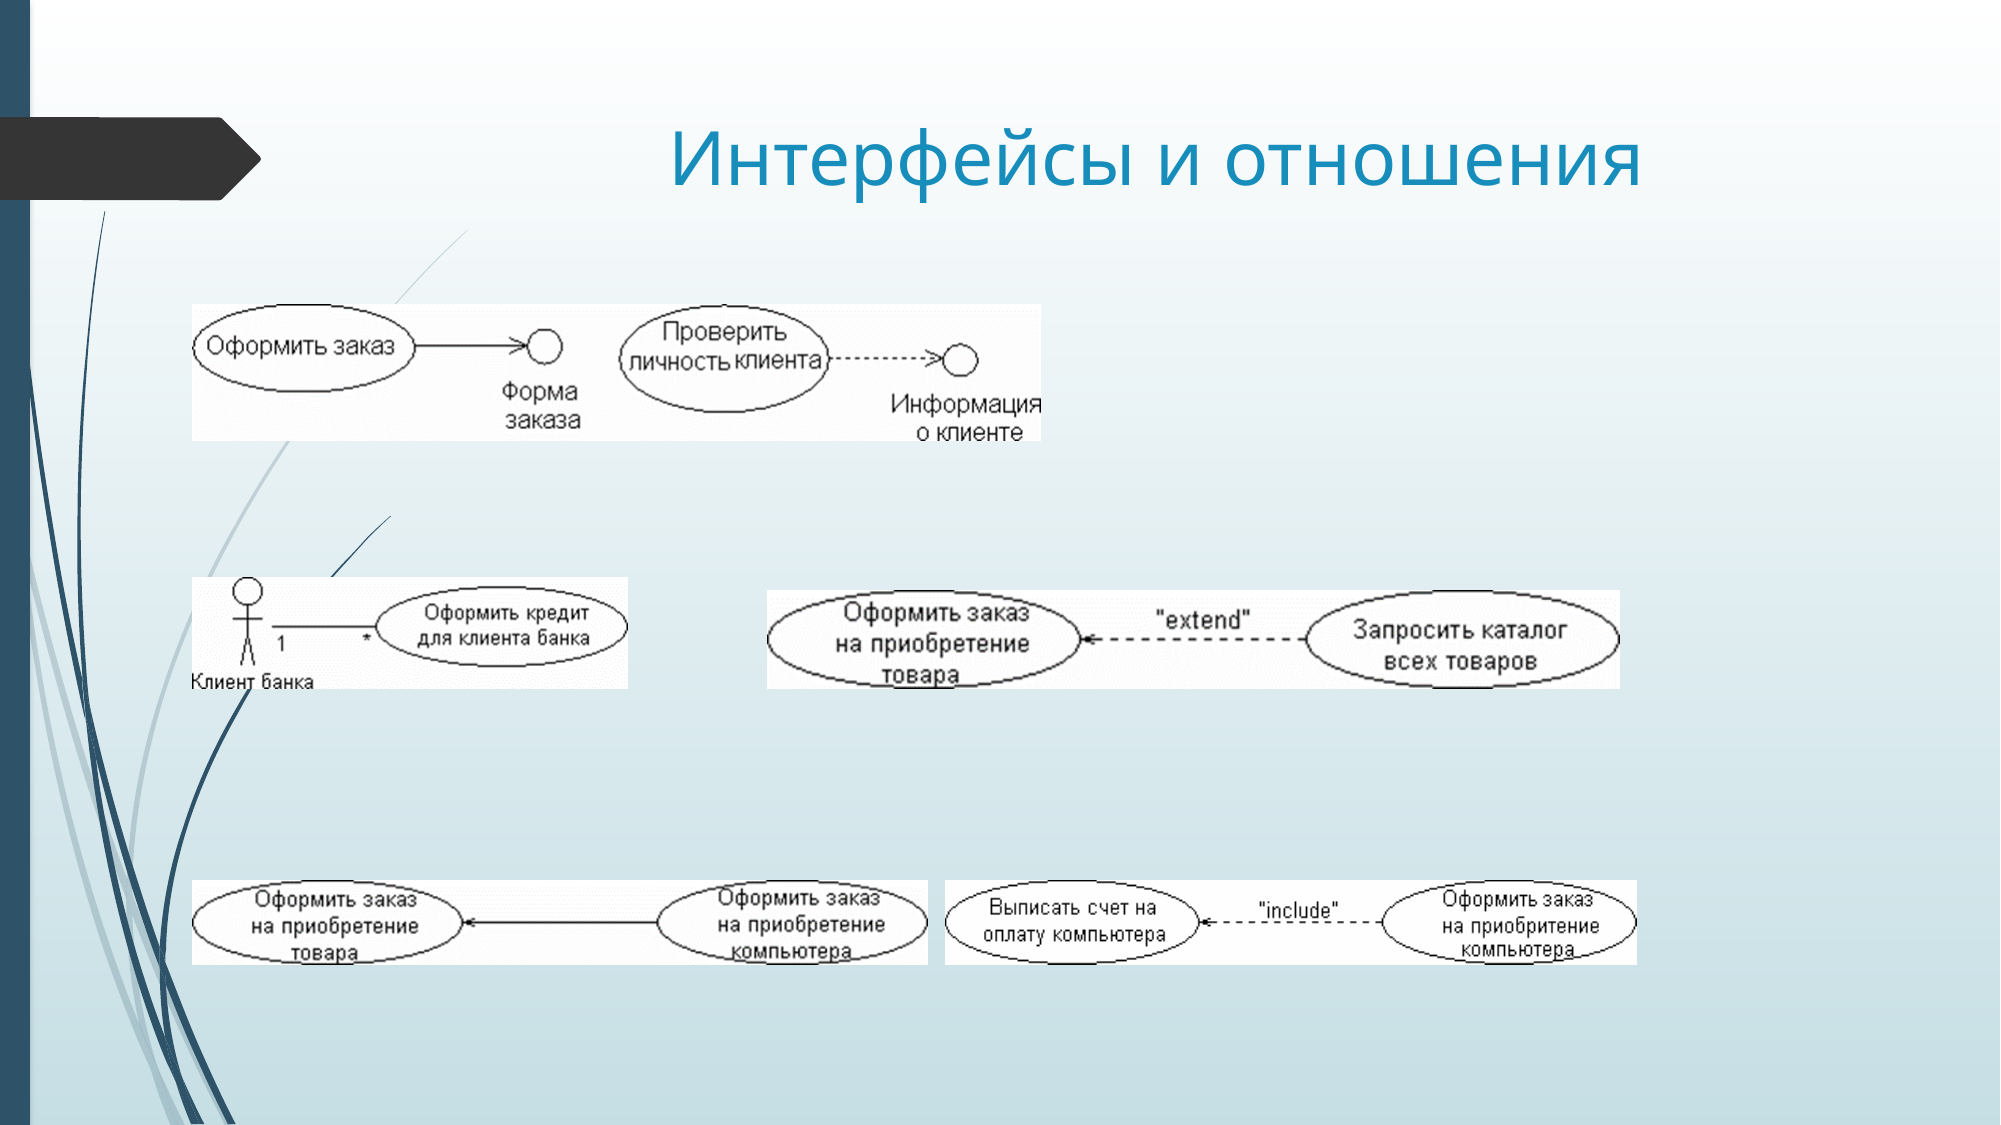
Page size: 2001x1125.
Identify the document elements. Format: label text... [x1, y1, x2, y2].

picture [191, 879, 928, 966]
picture [944, 879, 1637, 966]
title Интерфейсы и отношения [425, 102, 1888, 216]
picture [192, 577, 628, 690]
picture [767, 589, 1620, 690]
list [192, 304, 1041, 441]
